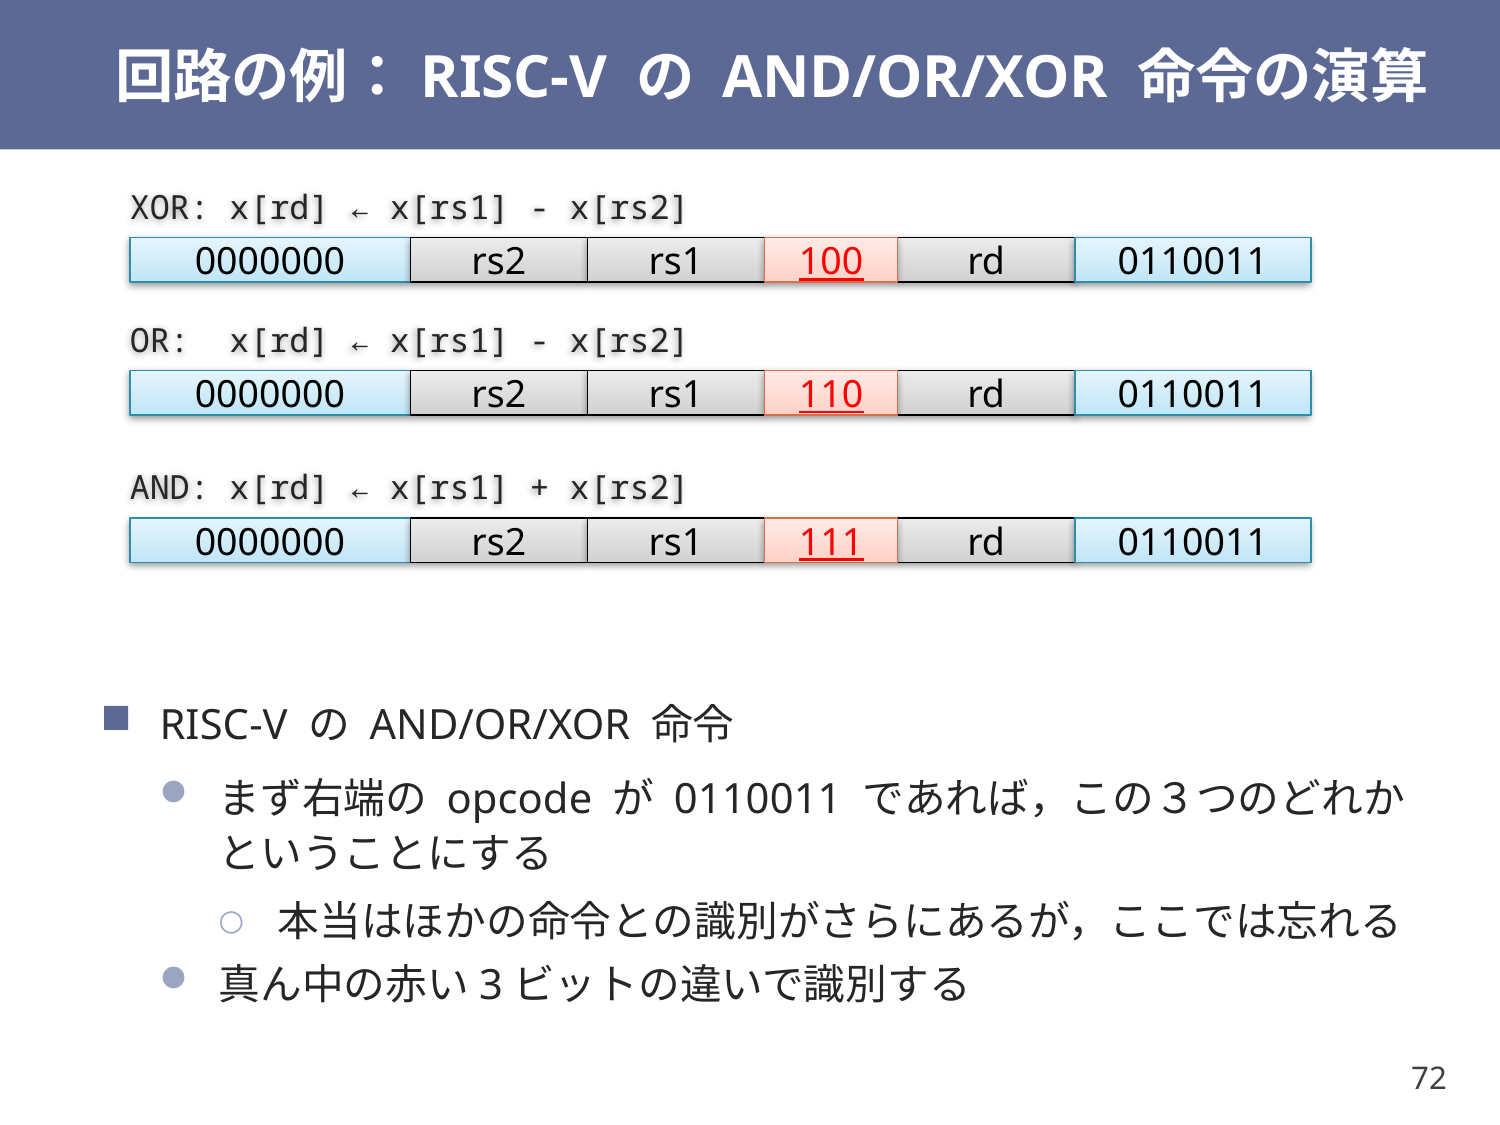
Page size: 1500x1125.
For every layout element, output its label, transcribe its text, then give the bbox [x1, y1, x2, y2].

text_box 111 [764, 517, 898, 563]
text_box 0110011 [1074, 370, 1312, 416]
text_box rs2 [410, 370, 585, 416]
text_box 0000000 [129, 517, 409, 563]
text_box rs1 [587, 237, 762, 283]
text_box 0000000 [129, 370, 408, 416]
text_box rs1 [587, 517, 763, 563]
text_box rs1 [587, 370, 762, 416]
text_box 110 [764, 370, 898, 416]
text_box rd [900, 237, 1072, 283]
text_box 0110011 [1074, 517, 1312, 563]
text_box 0110011 [1074, 237, 1312, 283]
text_box AND: x[rd] ← x[rs1] + x[rs2] [114, 458, 352, 519]
text_box rs2 [410, 237, 585, 283]
text_box 0000000 [129, 237, 408, 283]
text_box XOR: x[rd] ← x[rs1] - x[rs2] [114, 178, 352, 238]
text_box rs2 [410, 517, 586, 563]
text_box rd [899, 517, 1073, 563]
list RISC-V の AND/OR/XOR 命令 まず右端の opcode が 0110011 であれば，この３つのどれかということにする 本当はほかの命令との識別がさらにあるが，ここでは忘れる 真ん中の赤い3ビットの違いで識別する [85, 621, 1445, 1080]
text_box OR: x[rd] ← x[rs1] - x[rs2] [114, 311, 352, 371]
text_box rd [900, 370, 1072, 416]
text_box 100 [764, 237, 898, 283]
title 回路の例：RISC-V の AND/OR/XOR 命令の演算 [100, 0, 1500, 150]
